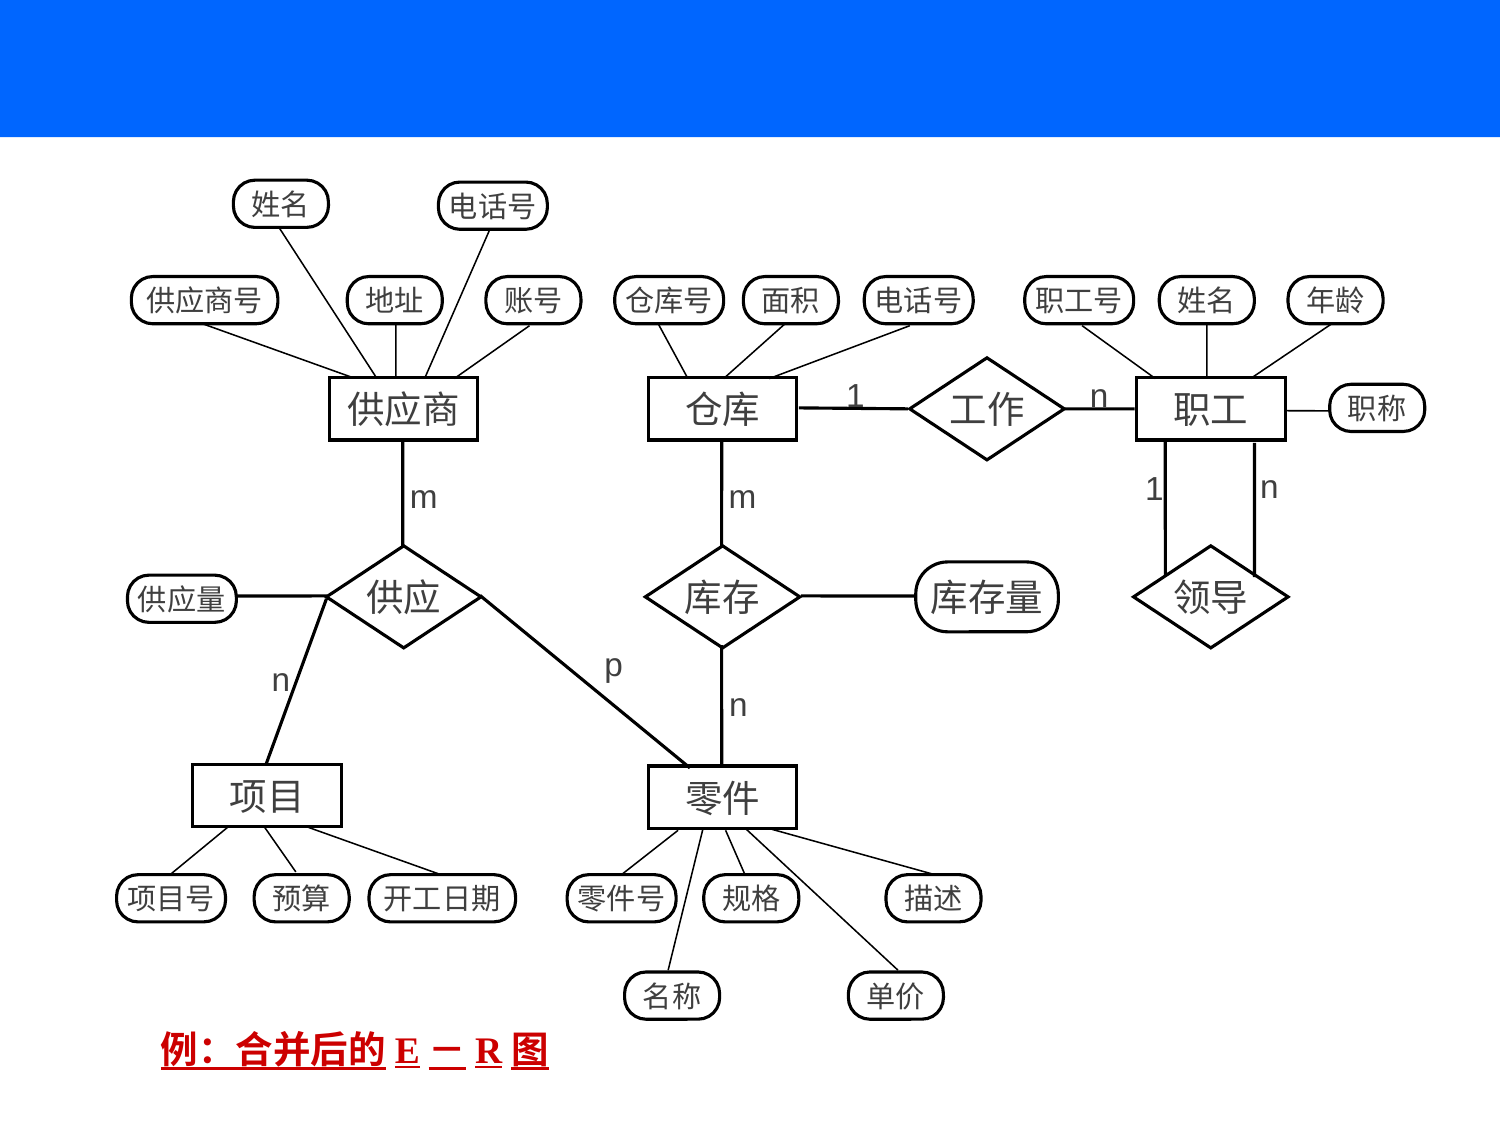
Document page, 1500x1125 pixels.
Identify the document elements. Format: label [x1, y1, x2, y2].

text_box [116, 180, 1425, 1080]
